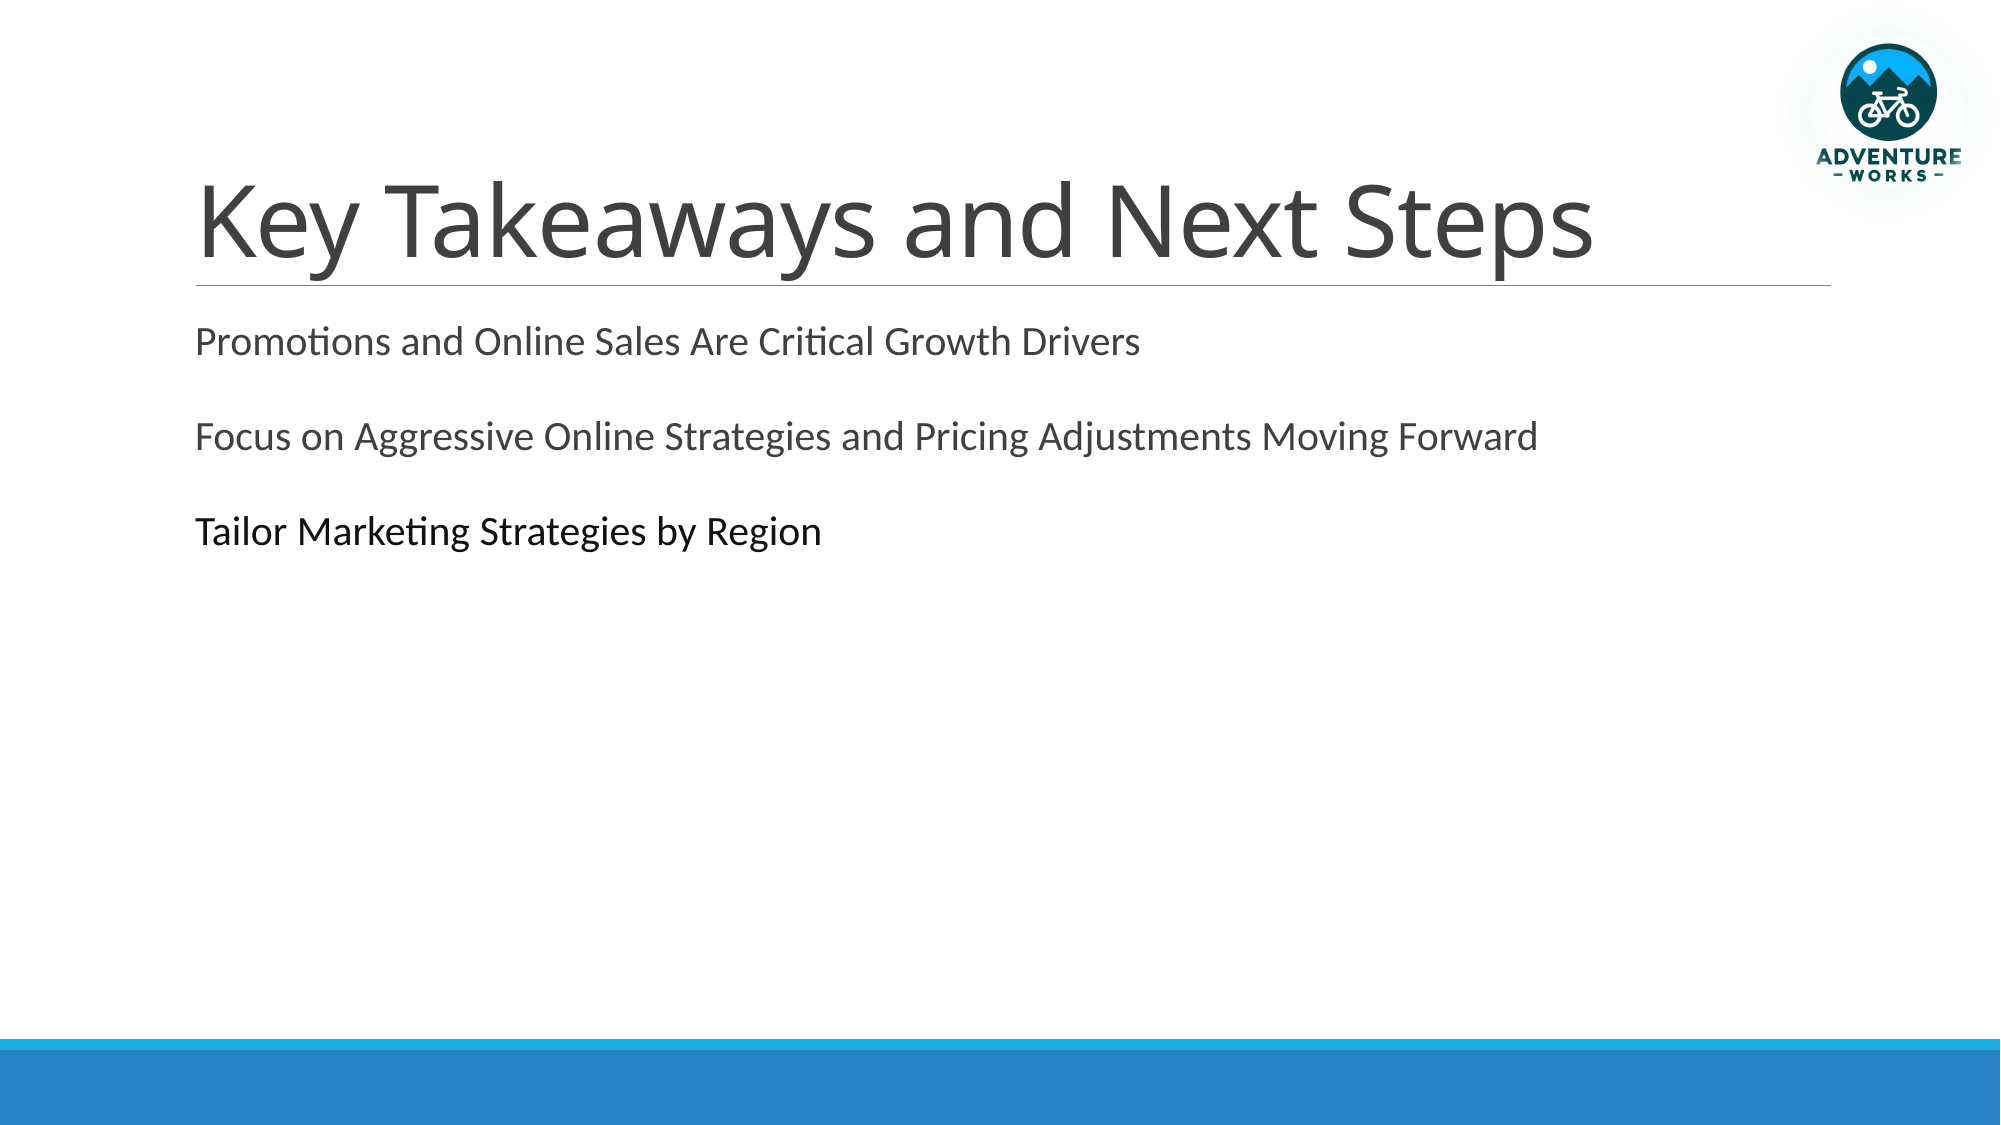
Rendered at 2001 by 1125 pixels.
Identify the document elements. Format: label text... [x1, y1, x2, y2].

title Key Takeaways and Next Steps [180, 47, 1830, 285]
list Promotions and Online Sales Are Critical Growth Drivers Focus on Aggressive Online Strategies and Pricing Adjustments Moving Forward Tailor Marketing Strategies by Region [180, 302, 1830, 963]
